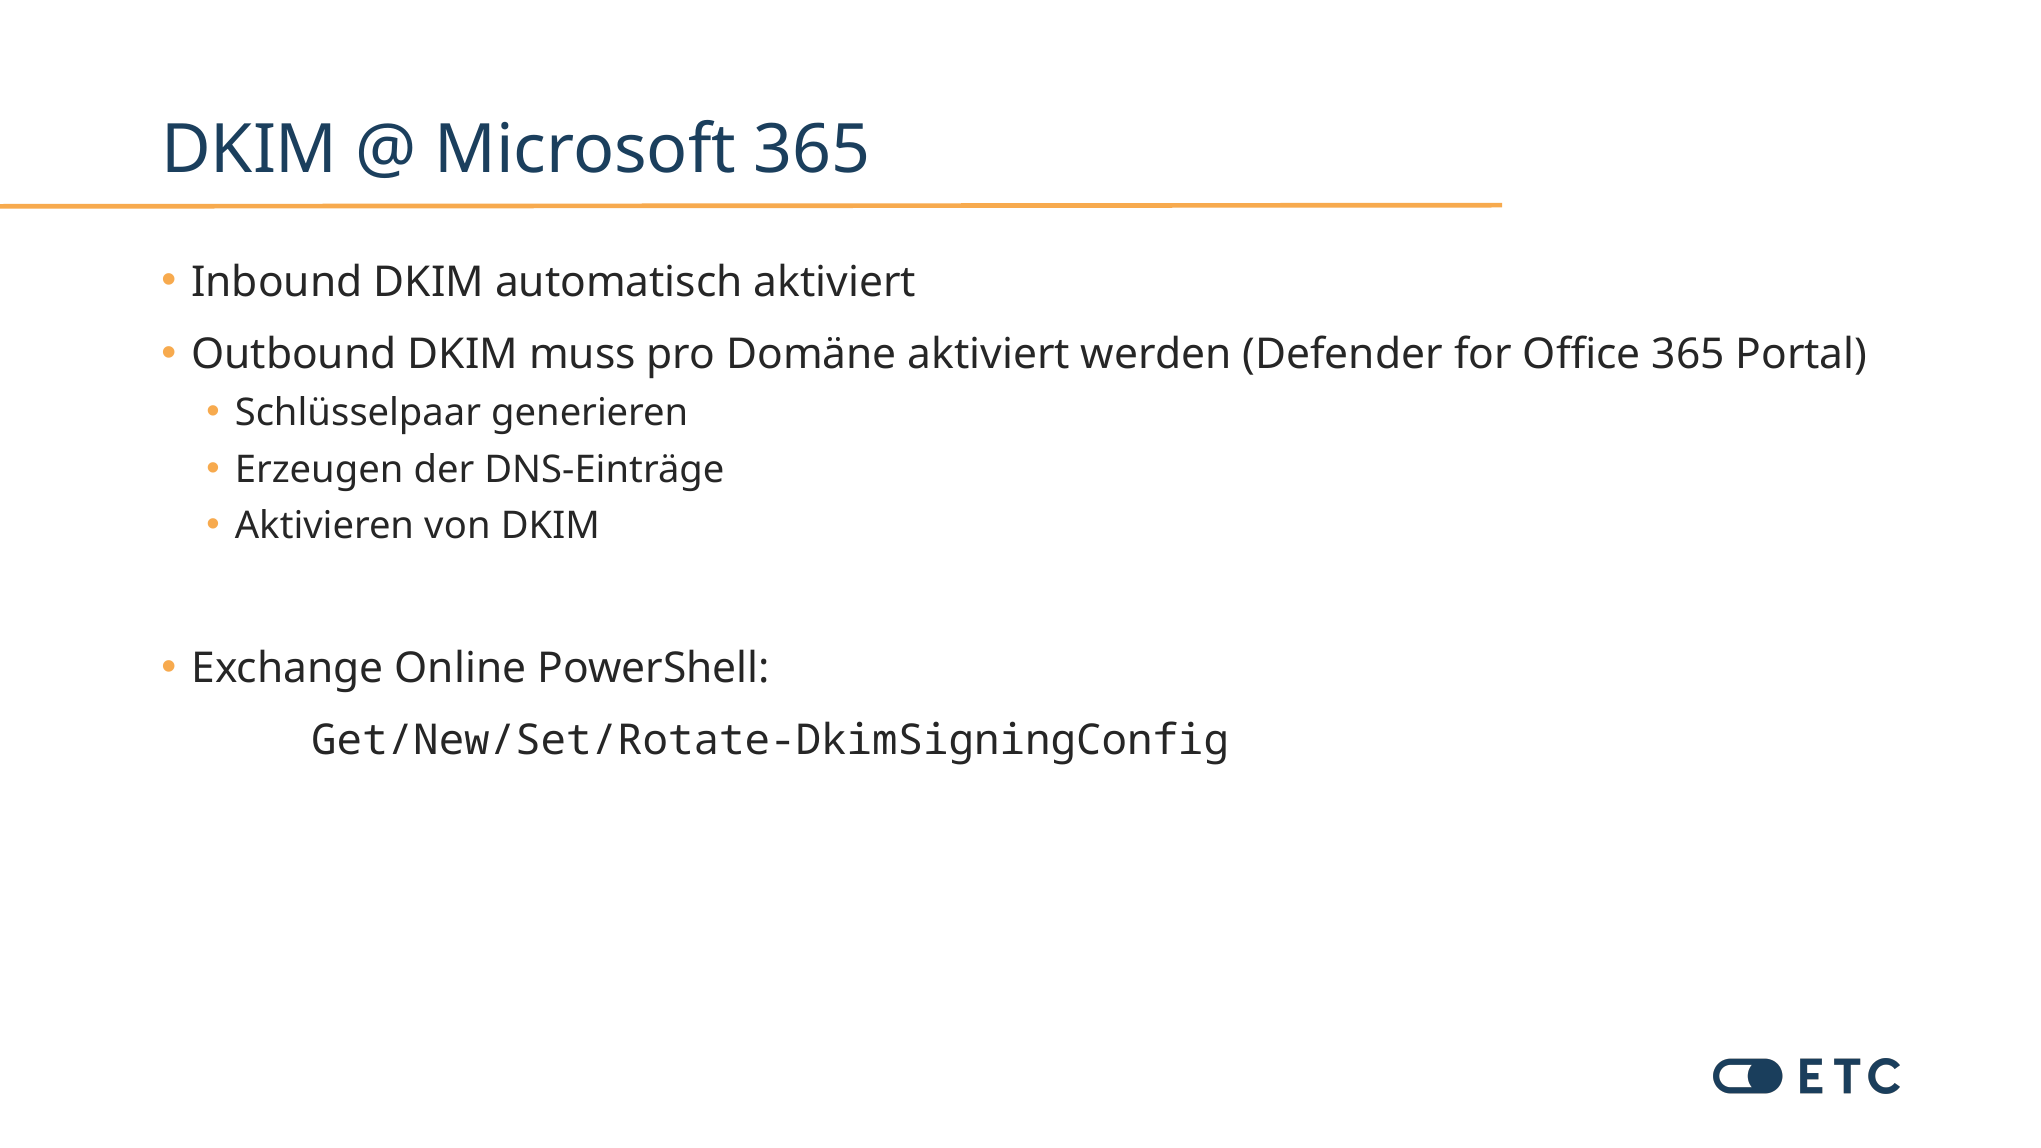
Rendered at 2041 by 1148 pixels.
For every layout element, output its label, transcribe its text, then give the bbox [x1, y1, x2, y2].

list Inbound DKIM automatisch aktiviert Outbound DKIM muss pro Domäne aktiviert werden (Defender for Office 365 Portal) Schlüsselpaar generieren Erzeugen der DNS-Einträge Aktivieren von DKIM Exchange Online PowerShell: Get/New/Set/Rotate-DkimSigningConfig [146, 246, 1894, 996]
picture [1713, 1058, 1900, 1094]
title DKIM @ Microsoft 365 [146, 96, 1504, 206]
